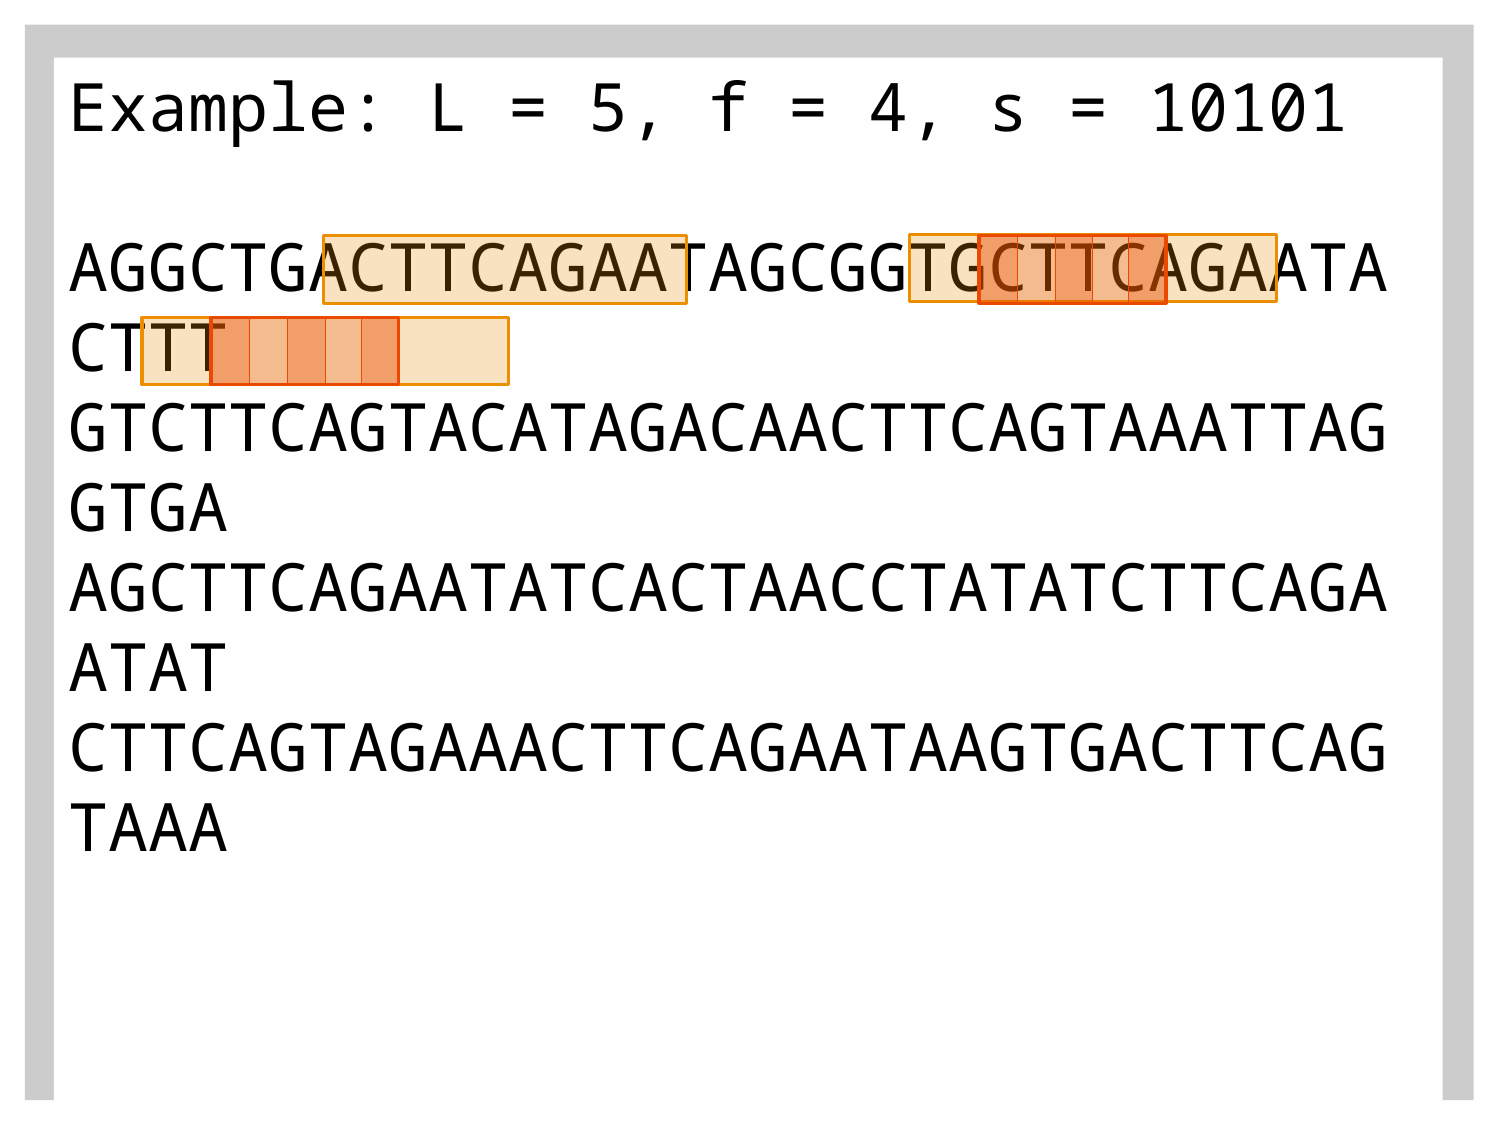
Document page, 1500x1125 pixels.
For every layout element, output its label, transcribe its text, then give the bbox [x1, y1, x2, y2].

text_box [361, 317, 399, 385]
text_box [399, 317, 509, 385]
text_box [325, 317, 361, 385]
text_box [250, 317, 287, 385]
text_box [979, 235, 1018, 304]
text_box [141, 317, 211, 385]
text_box [287, 317, 325, 385]
text_box [909, 234, 1277, 302]
text_box [1093, 235, 1128, 304]
text_box [1054, 235, 1093, 304]
text_box [212, 317, 250, 385]
text_box Example: L = 5, f = 4, s = 10101 AGGCTGACTTCAGAATAGCGGTGCTTCAGAATACTTT GTCTTCAGTACATAGACAACTTCAGTAAATTAGGTGA AGCTTCAGAATATCACTAACCTATATCTTCAGAATAT CTTCAGTAGAAACTTCAGAATAAGTGACTTCAGTAAA [53, 57, 1443, 1125]
text_box [1018, 235, 1054, 304]
text_box [323, 235, 687, 304]
text_box [1128, 235, 1166, 304]
